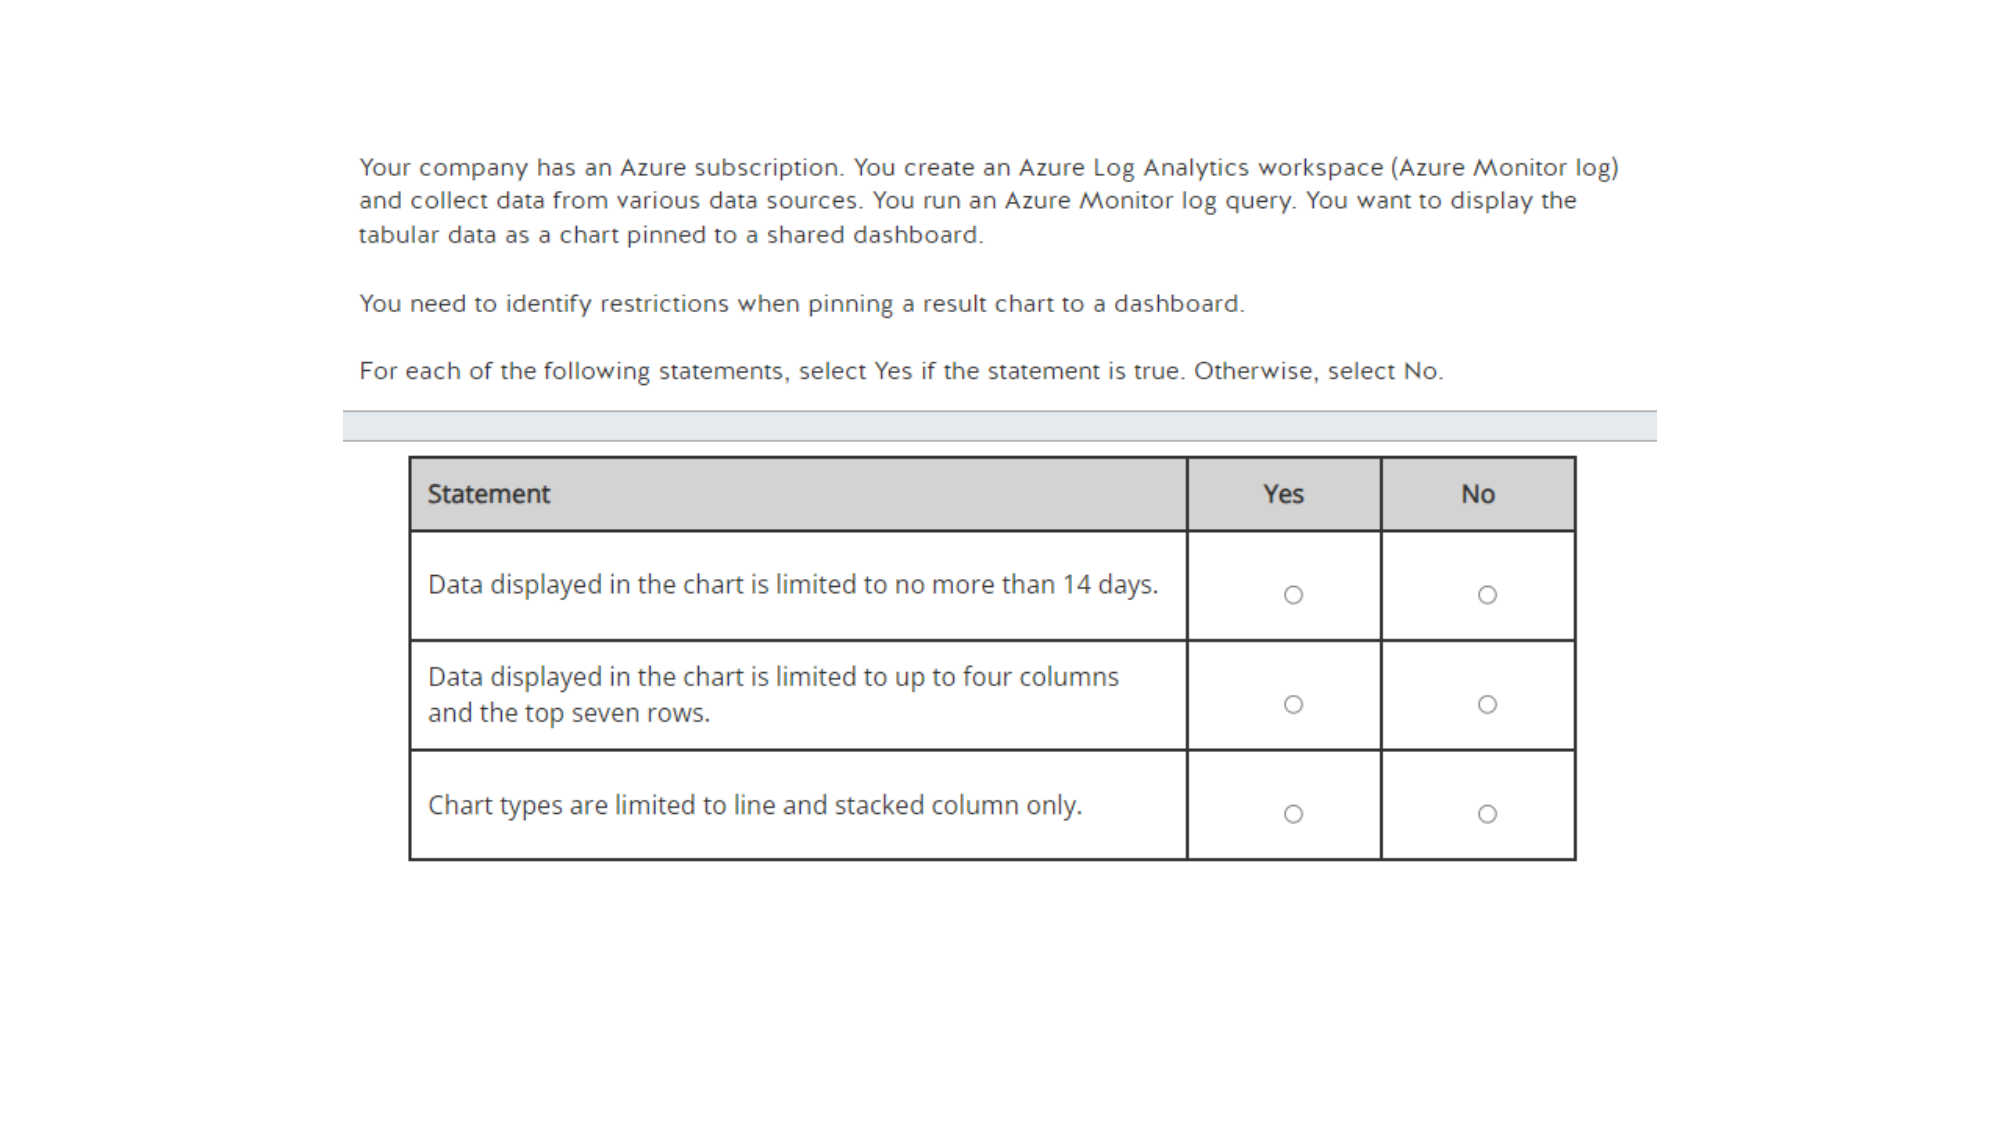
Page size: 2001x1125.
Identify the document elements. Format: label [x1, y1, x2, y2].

picture [343, 143, 1657, 982]
